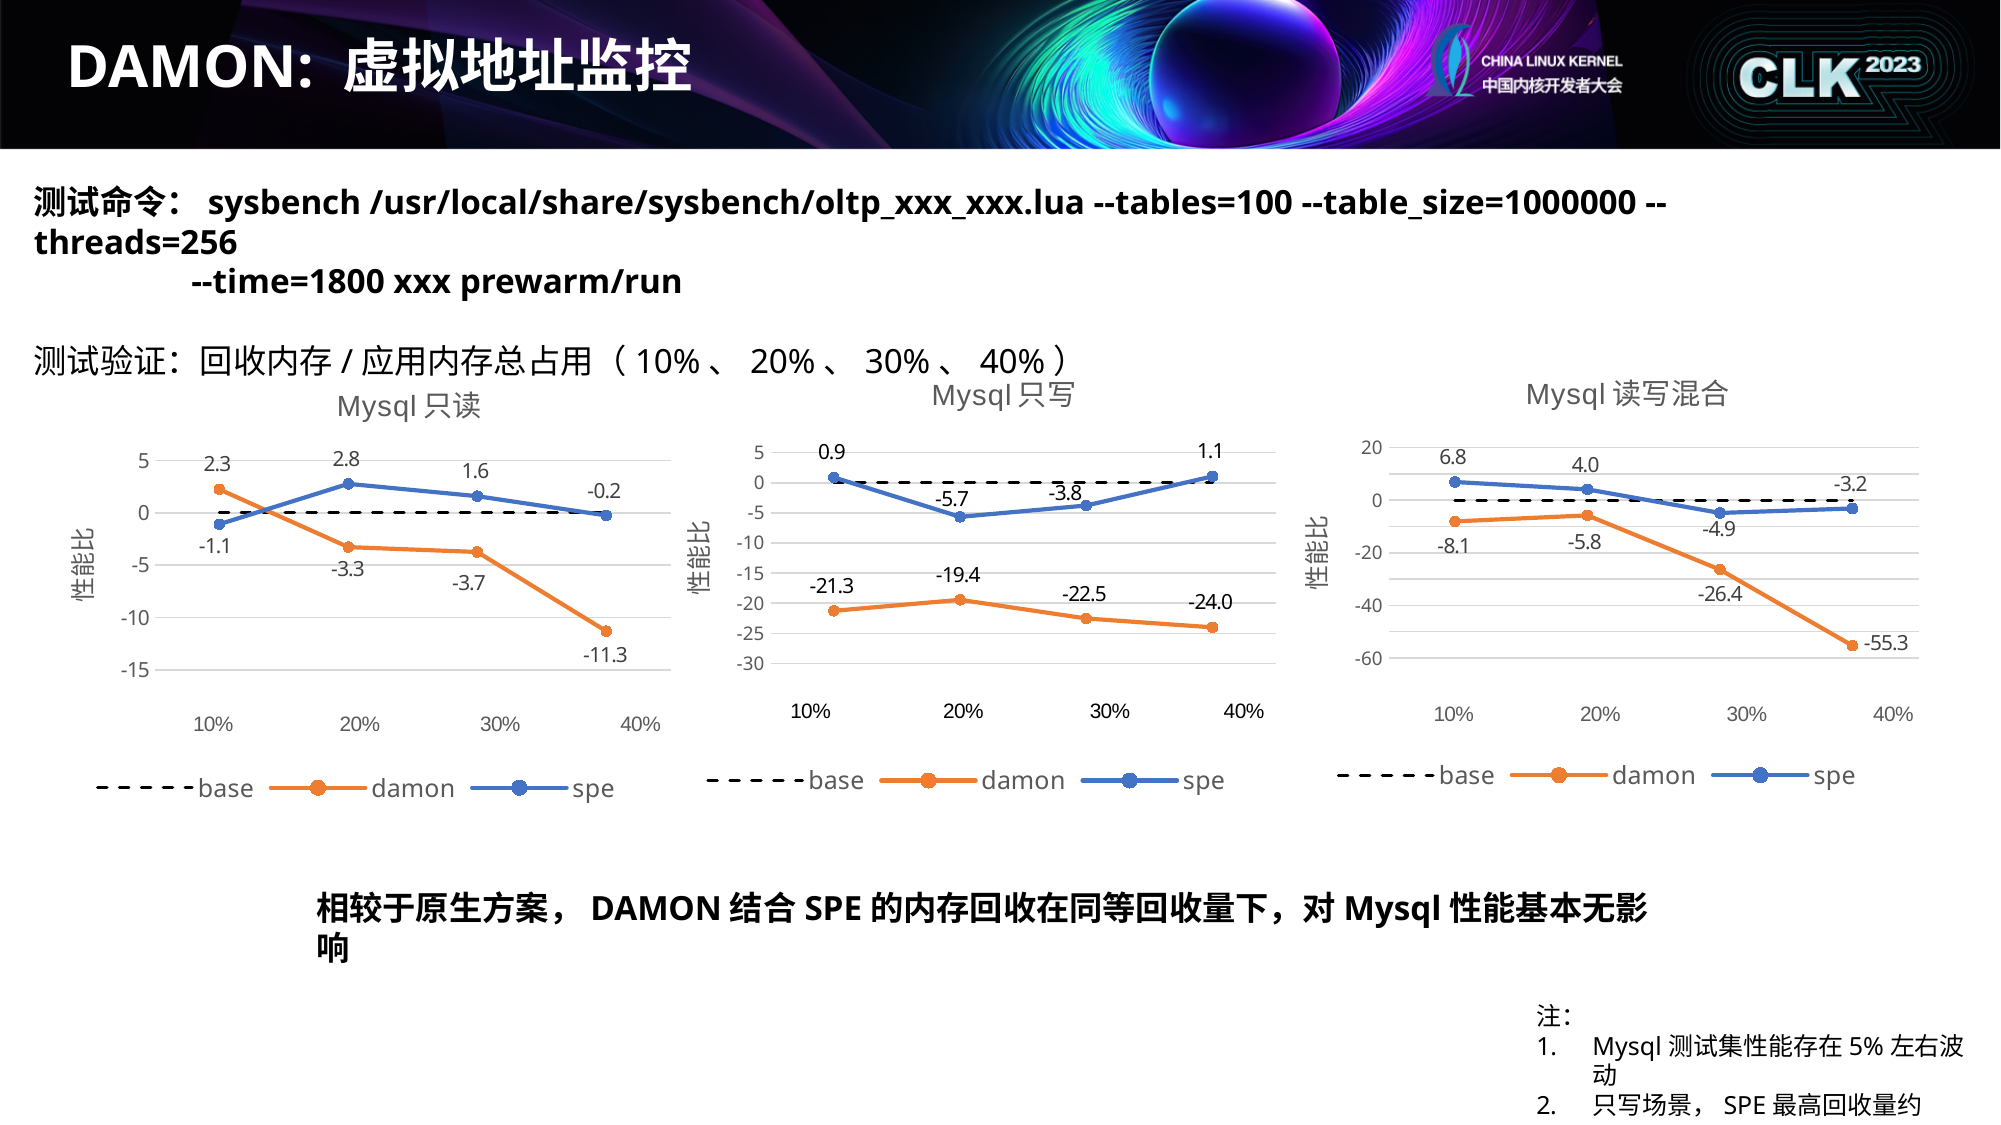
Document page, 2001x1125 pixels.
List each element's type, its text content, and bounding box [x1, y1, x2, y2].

text_box 注： Mysql测试集性能存在5%左右波动 只写场景，SPE最高回收量约20% [1521, 992, 1989, 1125]
text_box 相较于原生方案，DAMON结合SPE的内存回收在同等回收量下，对Mysql性能基本无影响 [301, 879, 1667, 974]
chart [28, 348, 1933, 811]
text_box DAMON: 虚拟地址监控 [51, 5, 903, 123]
picture [0, 0, 2001, 1125]
text_box 测试命令：sysbench /usr/local/share/sysbench/oltp_xxx_xxx.lua --tables=100 --table_size=1000000 --threads=256 --time=1800 xxx prewarm/run 测试验证：回收内存/应用内存总占用（10%、20%、30%、40%） [18, 173, 1883, 388]
